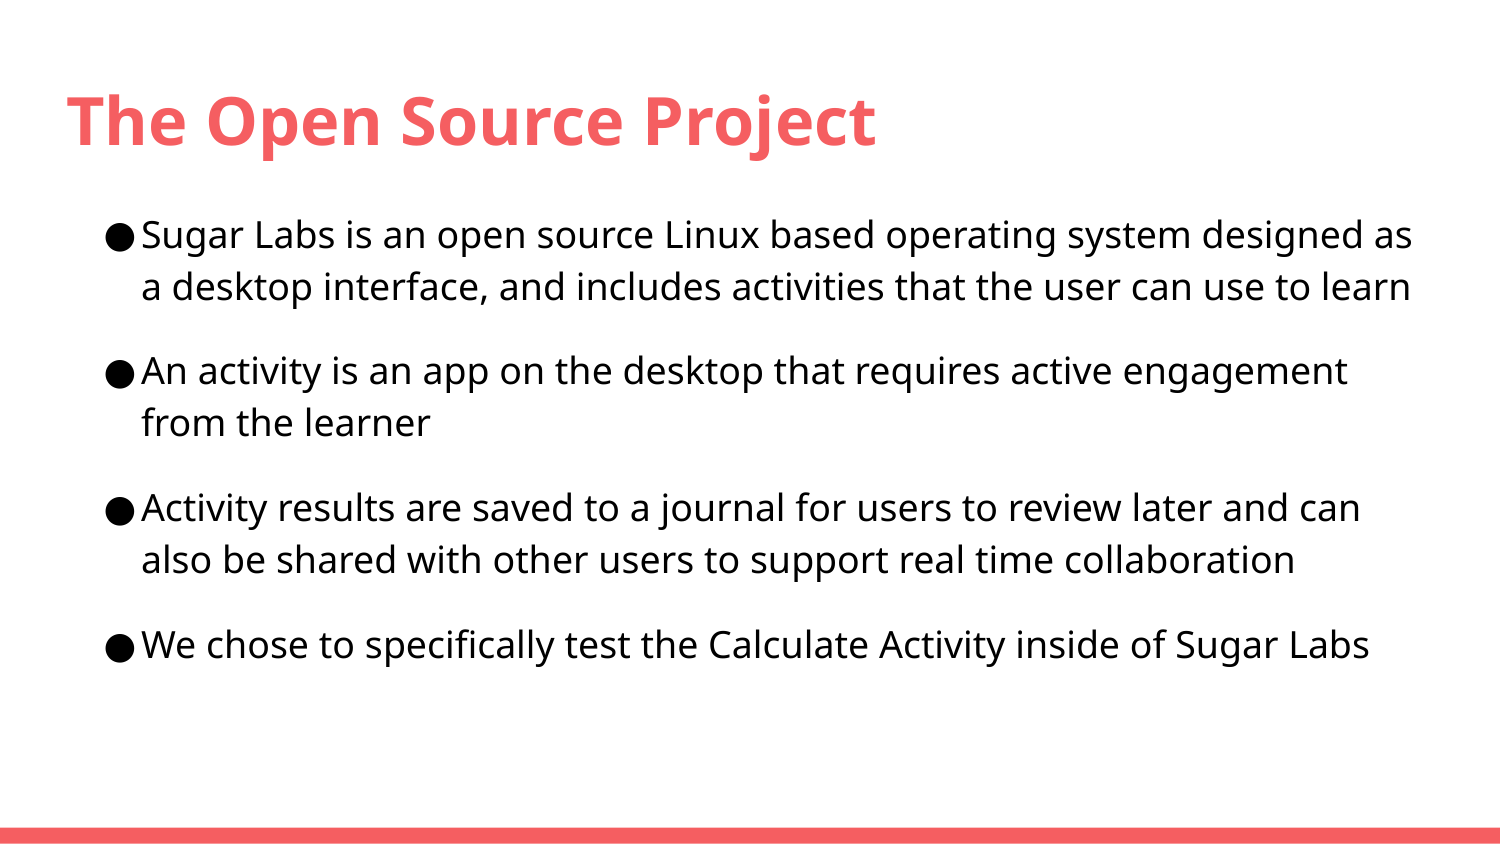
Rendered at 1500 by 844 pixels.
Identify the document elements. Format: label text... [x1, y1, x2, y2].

list Sugar Labs is an open source Linux based operating system designed as a desktop interface, and includes activities that the user can use to learn An activity is an app on the desktop that requires active engagement from the learner Activity results are saved to a journal for users to review later and can also be shared with other users to support real time collaboration We chose to specifically test the Calculate Activity inside of Sugar Labs [51, 189, 1449, 750]
title The Open Source Project [51, 64, 1449, 167]
